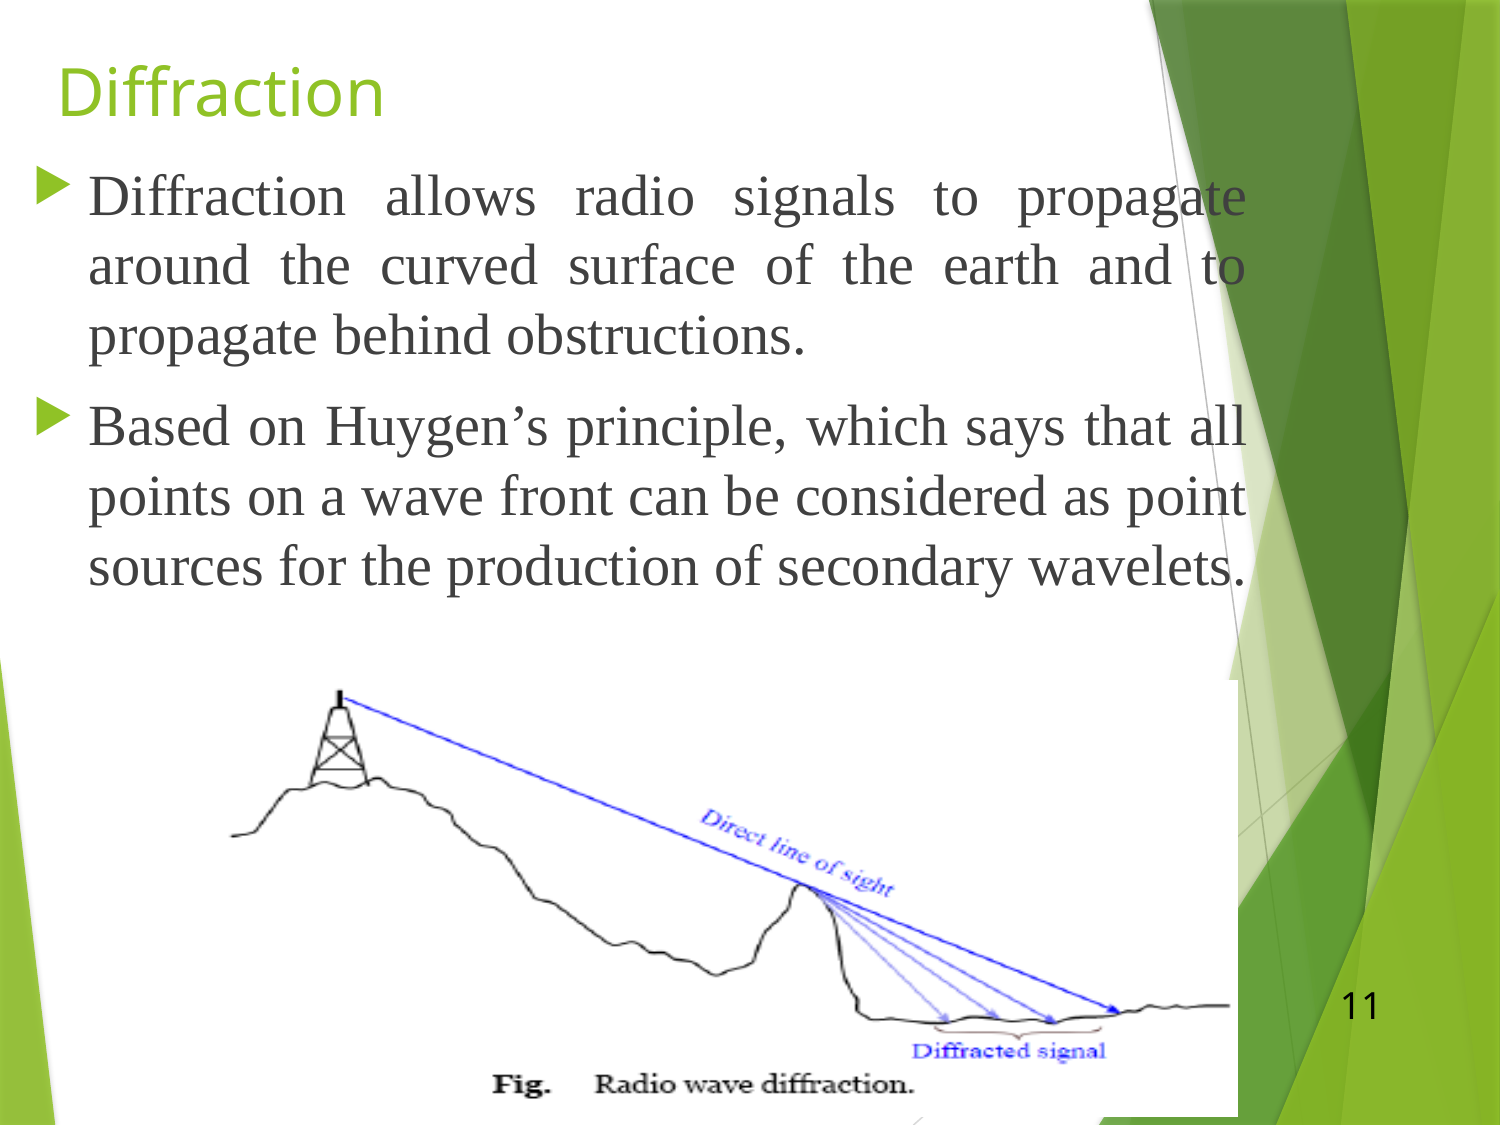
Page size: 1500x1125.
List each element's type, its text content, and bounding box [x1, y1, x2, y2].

picture [182, 680, 1239, 1117]
text_box [25, 0, 760, 149]
title Diffraction [760, 42, 1306, 149]
text_box Diffraction allows radio signals to propagate around the curved surface of the earth and to propagate behind obstructions. Based on Huygen’s principle, which says that all points on a wave front can be considered as point sources for the production of secondary wavelets. [17, 149, 1264, 669]
